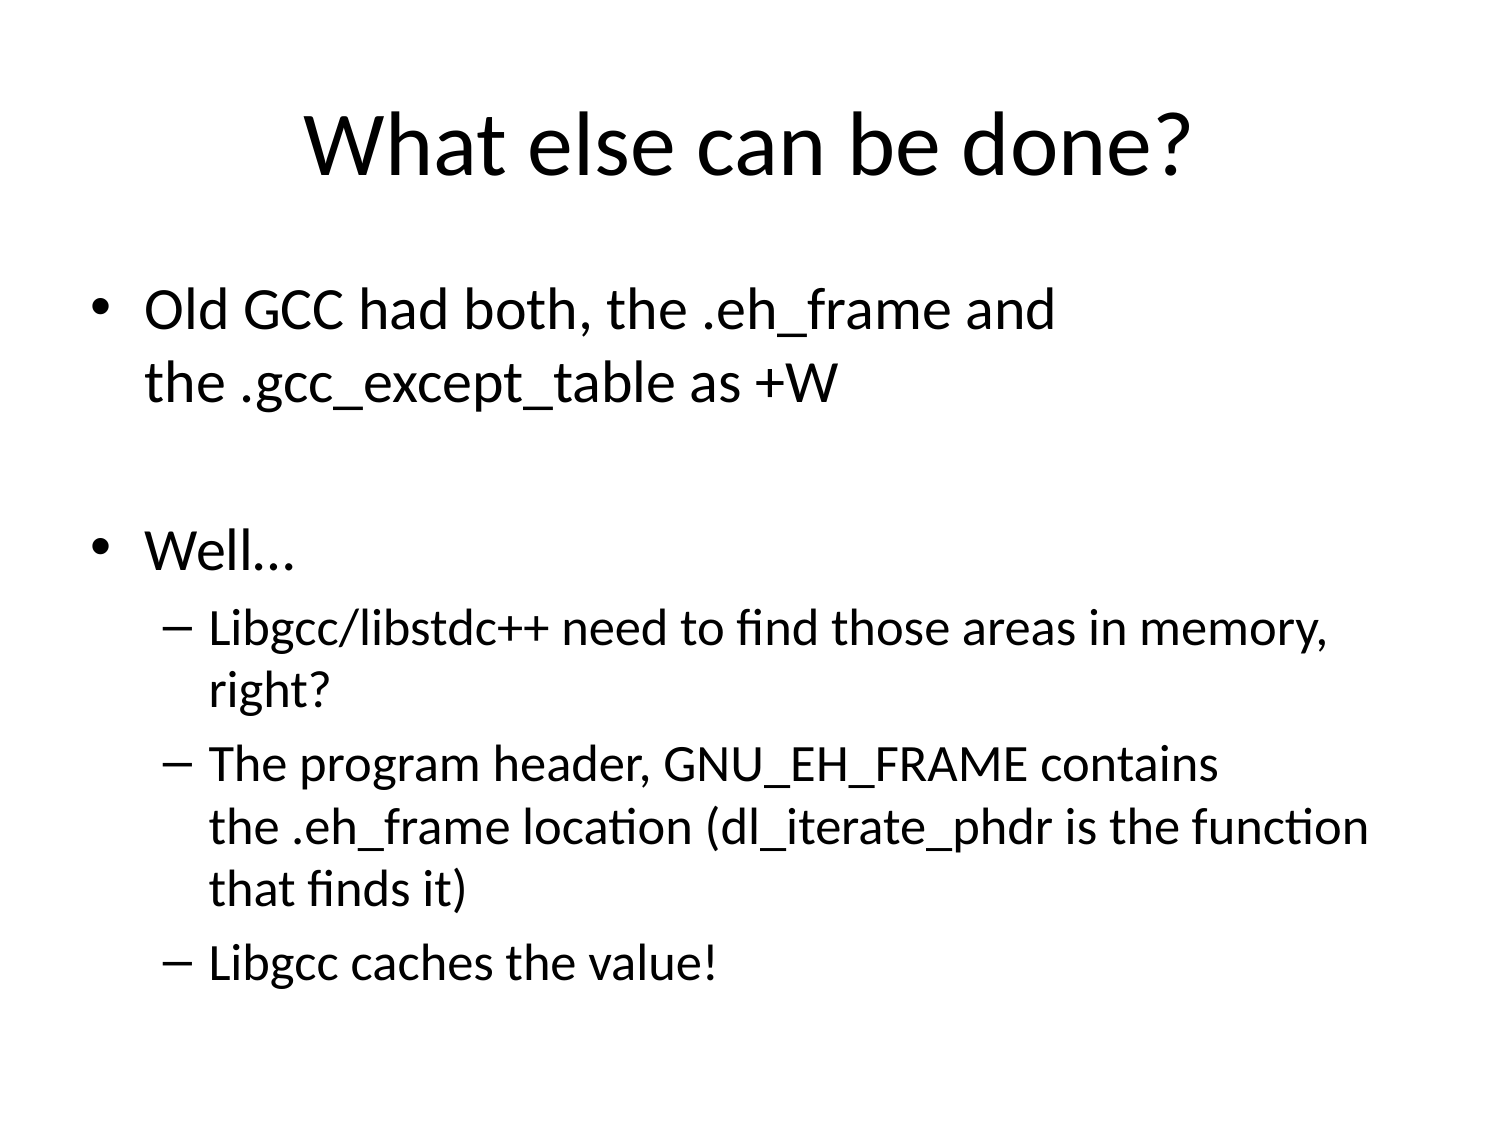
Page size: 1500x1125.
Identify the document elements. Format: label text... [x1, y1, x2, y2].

title What else can be done? [75, 45, 1425, 233]
list Old GCC had both, the .eh_frame and the .gcc_except_table as +W Well… Libgcc/libstdc++ need to find those areas in memory, right? The program header, GNU_EH_FRAME contains the .eh_frame location (dl_iterate_phdr is the function that finds it) Libgcc caches the value! [75, 262, 1425, 1005]
